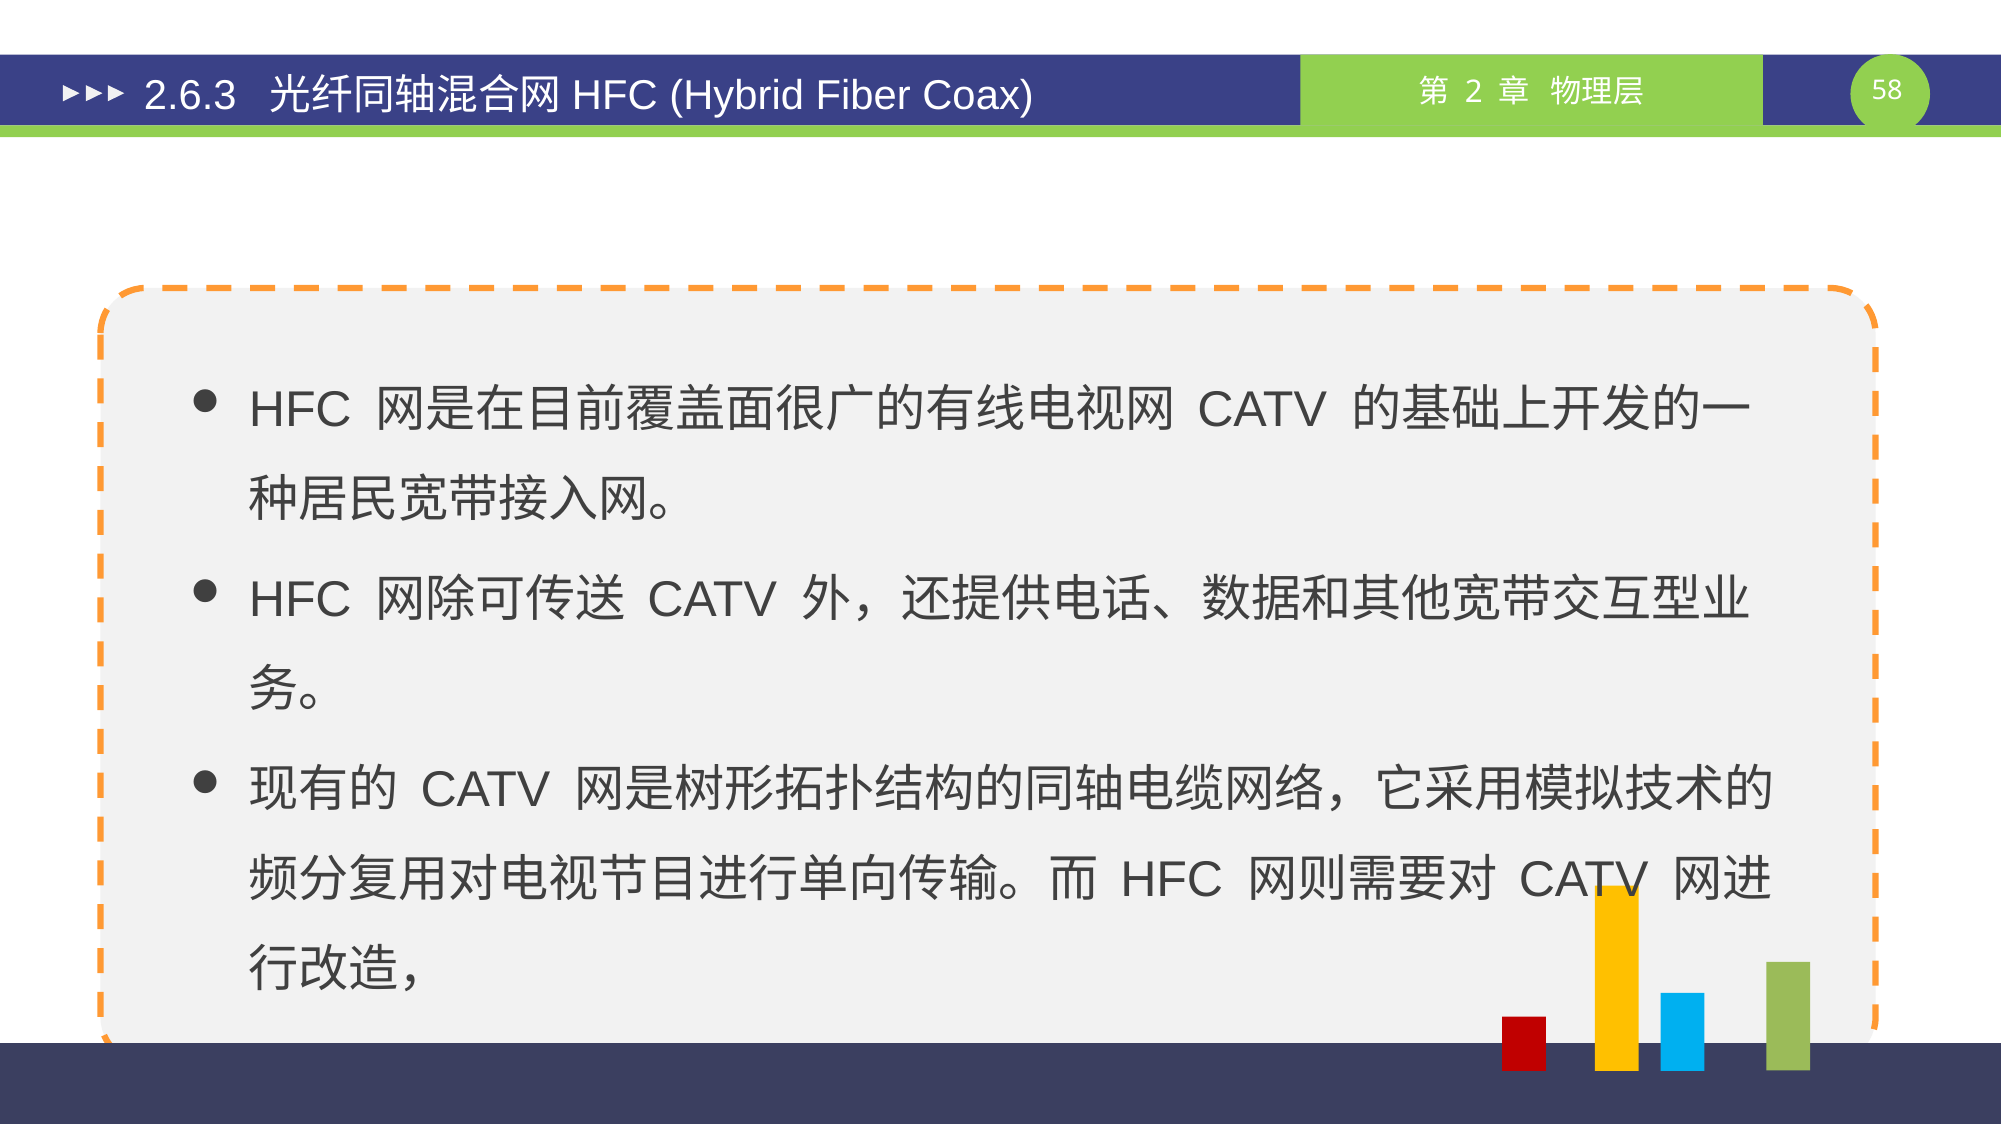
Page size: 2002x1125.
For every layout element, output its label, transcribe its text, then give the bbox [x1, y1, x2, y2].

text_box [98, 285, 1878, 1041]
title 2.6.3 光纤同轴混合网HFC (Hybrid Fiber Coax) [127, 57, 1296, 129]
list HFC 网是在目前覆盖面很广的有线电视网 CATV 的基础上开发的一种居民宽带接入网。 HFC 网除可传送 CATV 外，还提供电话、数据和其他宽带交互型业务。 现有的 CATV 网是树形拓扑结构的同轴电缆网络，它采用模拟技术的频分复用对电视节目进行单向传输。而 HFC 网则需要对 CATV 网进行改造， [173, 338, 1811, 1013]
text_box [1501, 885, 1811, 1072]
text_box [0, 1041, 2001, 1125]
